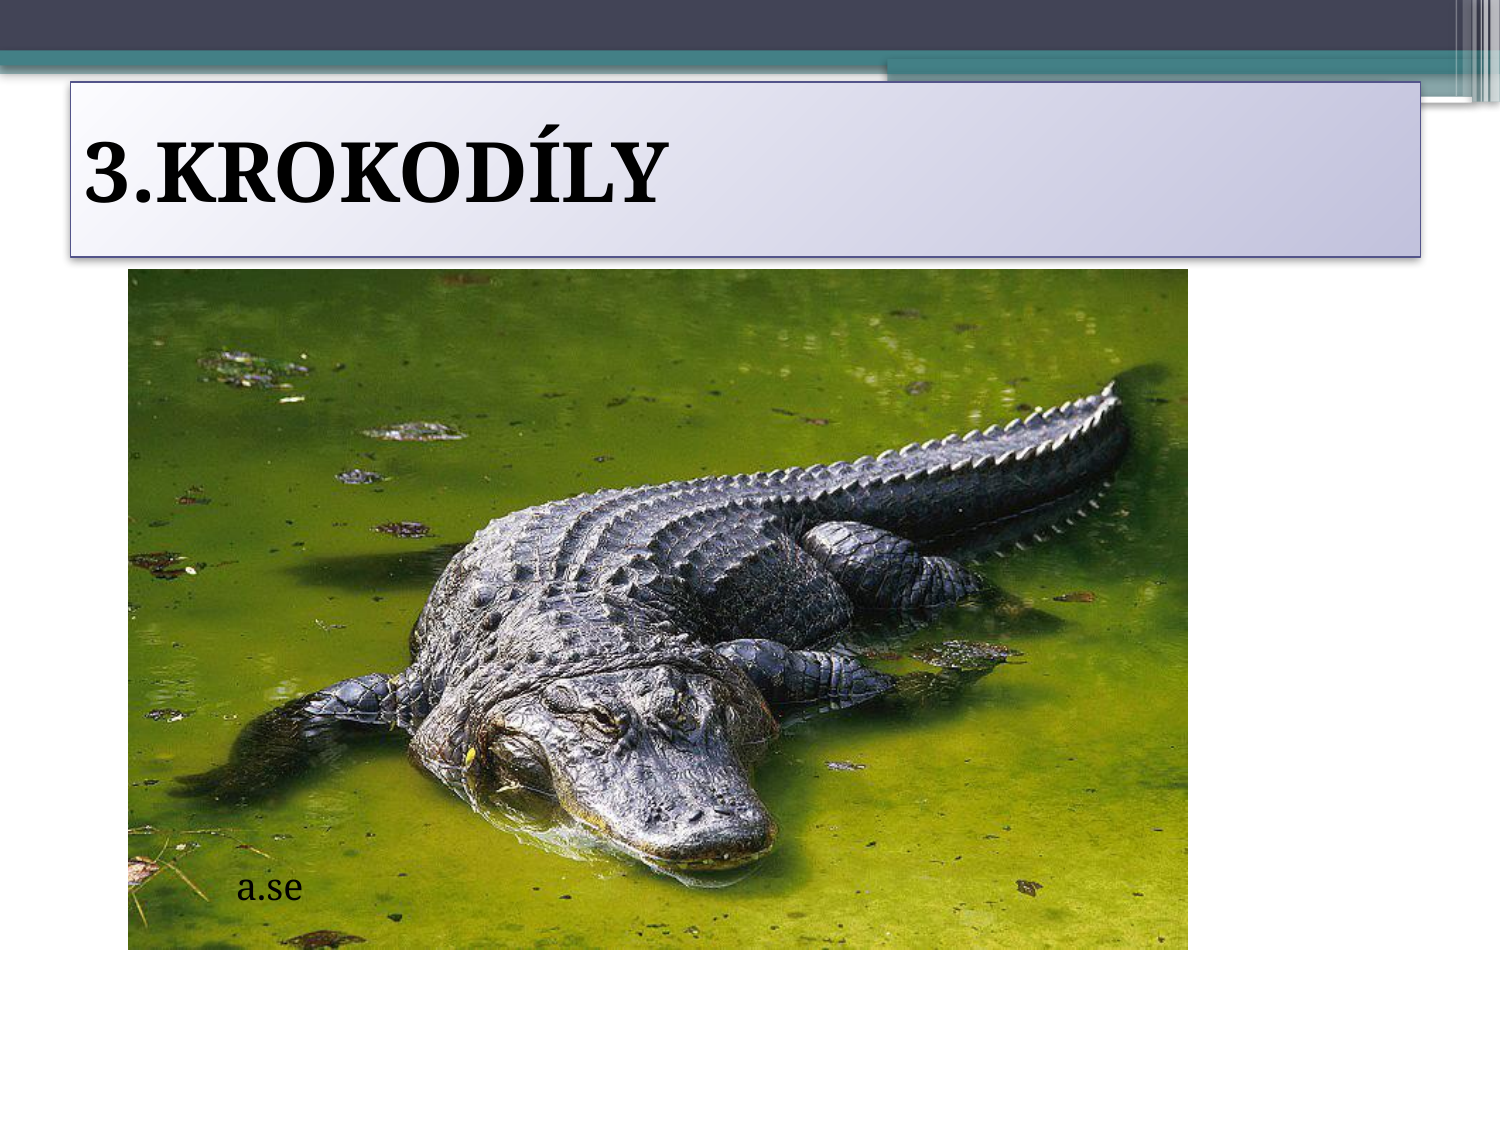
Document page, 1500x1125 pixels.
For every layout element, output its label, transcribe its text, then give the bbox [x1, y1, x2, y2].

title 3.KROKODÍLY [70, 81, 1421, 258]
picture [128, 269, 1188, 951]
